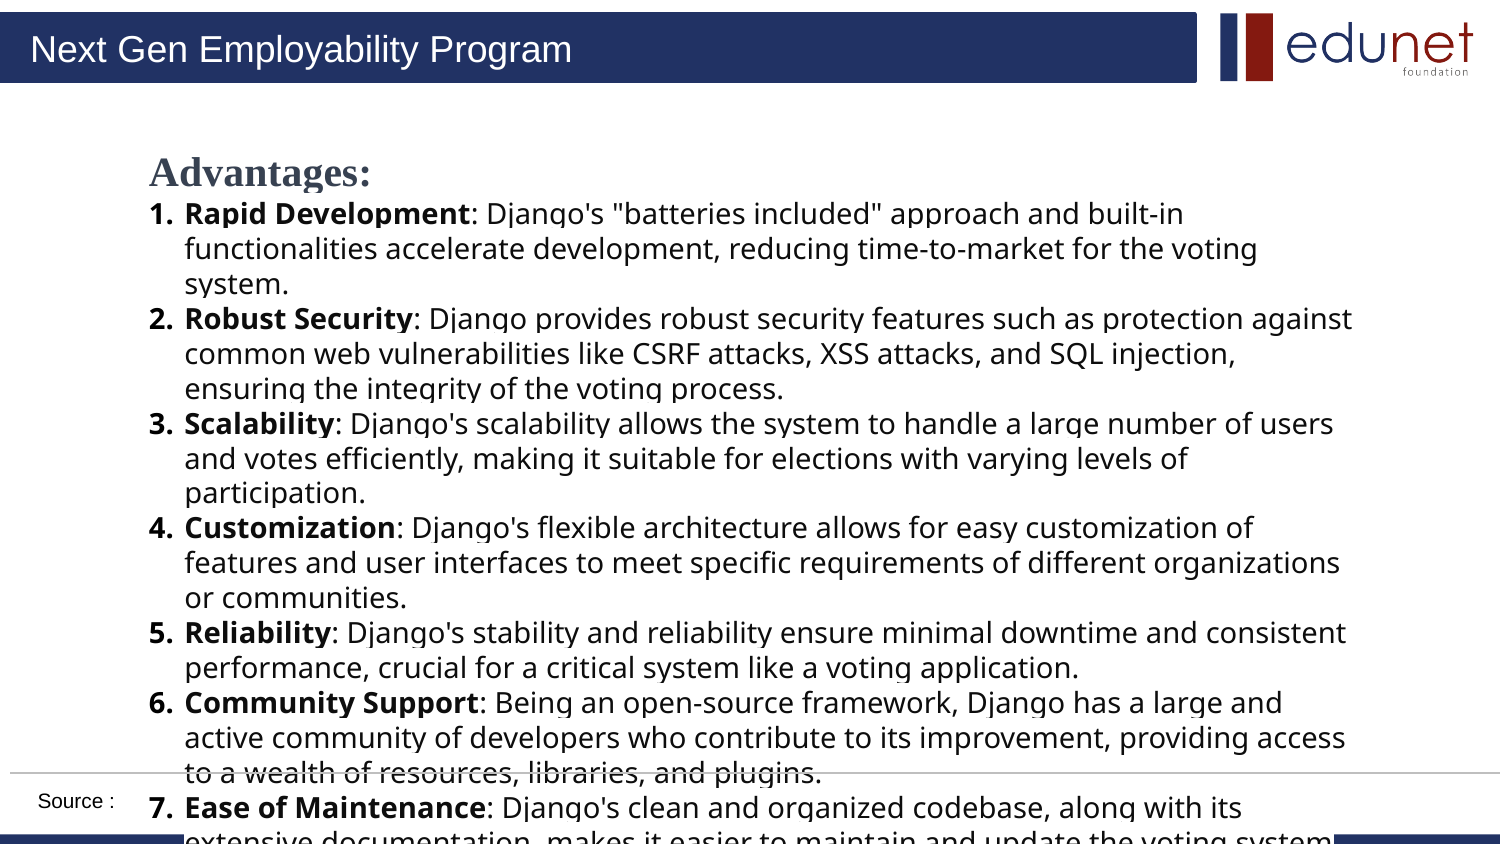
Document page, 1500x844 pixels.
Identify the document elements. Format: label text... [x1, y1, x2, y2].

picture [1279, 14, 1482, 83]
text_box Advantages: Rapid Development: Django's "batteries included" approach and built-in functionalities accelerate development, reducing time-to-market for the voting system. Robust Security: Django provides robust security features such as protection against common web vulnerabilities like CSRF attacks, XSS attacks, and SQL injection, ensuring the integrity of the voting process. Scalability: Django's scalability allows the system to handle a large number of users and votes efficiently, making it suitable for elections with varying levels of participation. Customization: Django's flexible architecture allows for easy customization of features and user interfaces to meet specific requirements of different organizations or communities. Reliability: Django's stability and reliability ensure minimal downtime and consistent performance, crucial for a critical system like a voting application. Community Support: Being an open-source framework, Django has a large and active community of developers who contribute to its improvement, providing access to a wealth of resources, libraries, and plugins. Ease of Maintenance: Django's clean and organized codebase, along with its extensive documentation, makes it easier to maintain and update the voting system over time. . [59, 112, 1375, 772]
text_box Advantages: Rapid Development: Django's "batteries included" approach and built-in functionalities accelerate development, reducing time-to-market for the voting system. Robust Security: Django provides robust security features such as protection against common web vulnerabilities like CSRF attacks, XSS attacks, and SQL injection, ensuring the integrity of the voting process. Scalability: Django's scalability allows the system to handle a large number of users and votes efficiently, making it suitable for elections with varying levels of participation. Customization: Django's flexible architecture allows for easy customization of features and user interfaces to meet specific requirements of different organizations or communities. Reliability: Django's stability and reliability ensure minimal downtime and consistent performance, crucial for a critical system like a voting application. Community Support: Being an open-source framework, Django has a large and active community of developers who contribute to its improvement, providing access to a wealth of resources, libraries, and plugins. Ease of Maintenance: Django's clean and organized codebase, along with its extensive documentation, makes it easier to maintain and update the voting system over time. . [59, 782, 1375, 844]
text_box Source : [22, 782, 139, 826]
